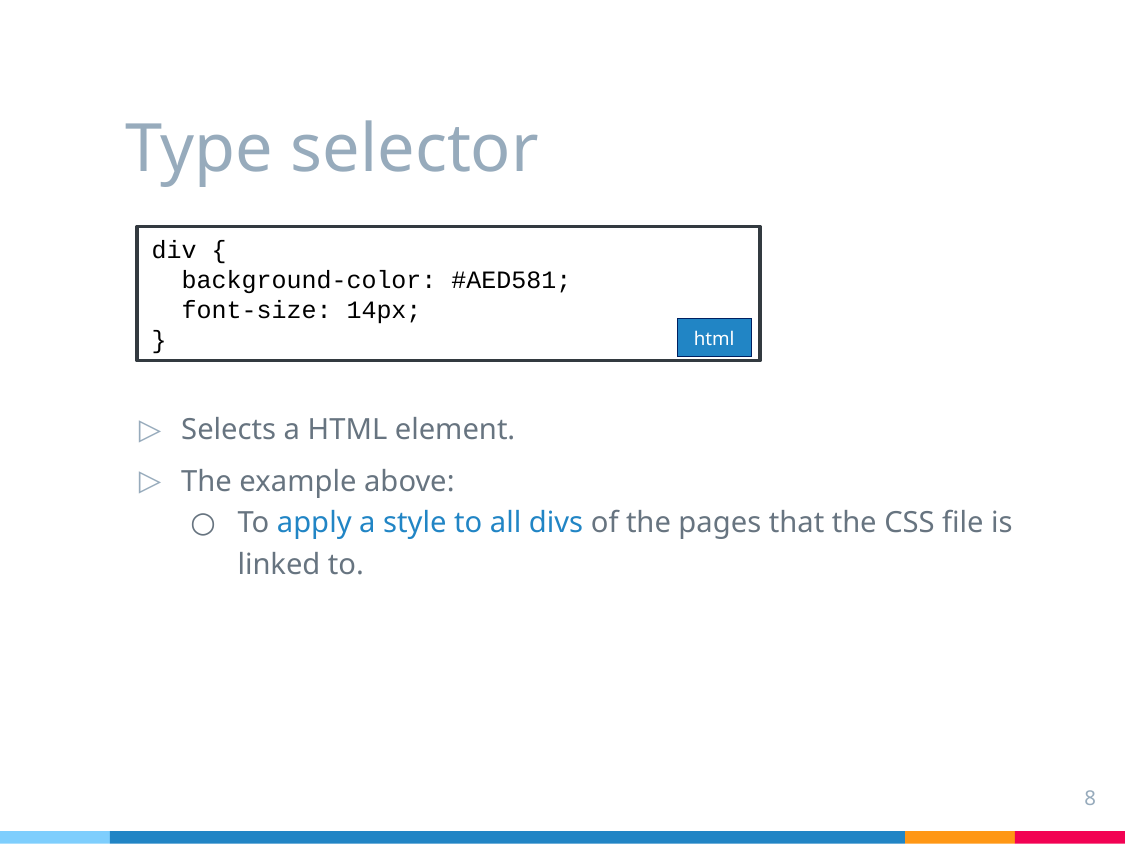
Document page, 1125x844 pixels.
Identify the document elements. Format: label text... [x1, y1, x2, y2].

text_box div { background-color: #AED581; font-size: 14px; } [136, 226, 761, 361]
list Selects a HTML element. The example above: To apply a style to all divs of the pages that the CSS file is linked to. [109, 388, 1044, 626]
title Type selector [109, 58, 1044, 200]
text_box html [677, 318, 752, 357]
slide_number 8 [1043, 770, 1111, 822]
